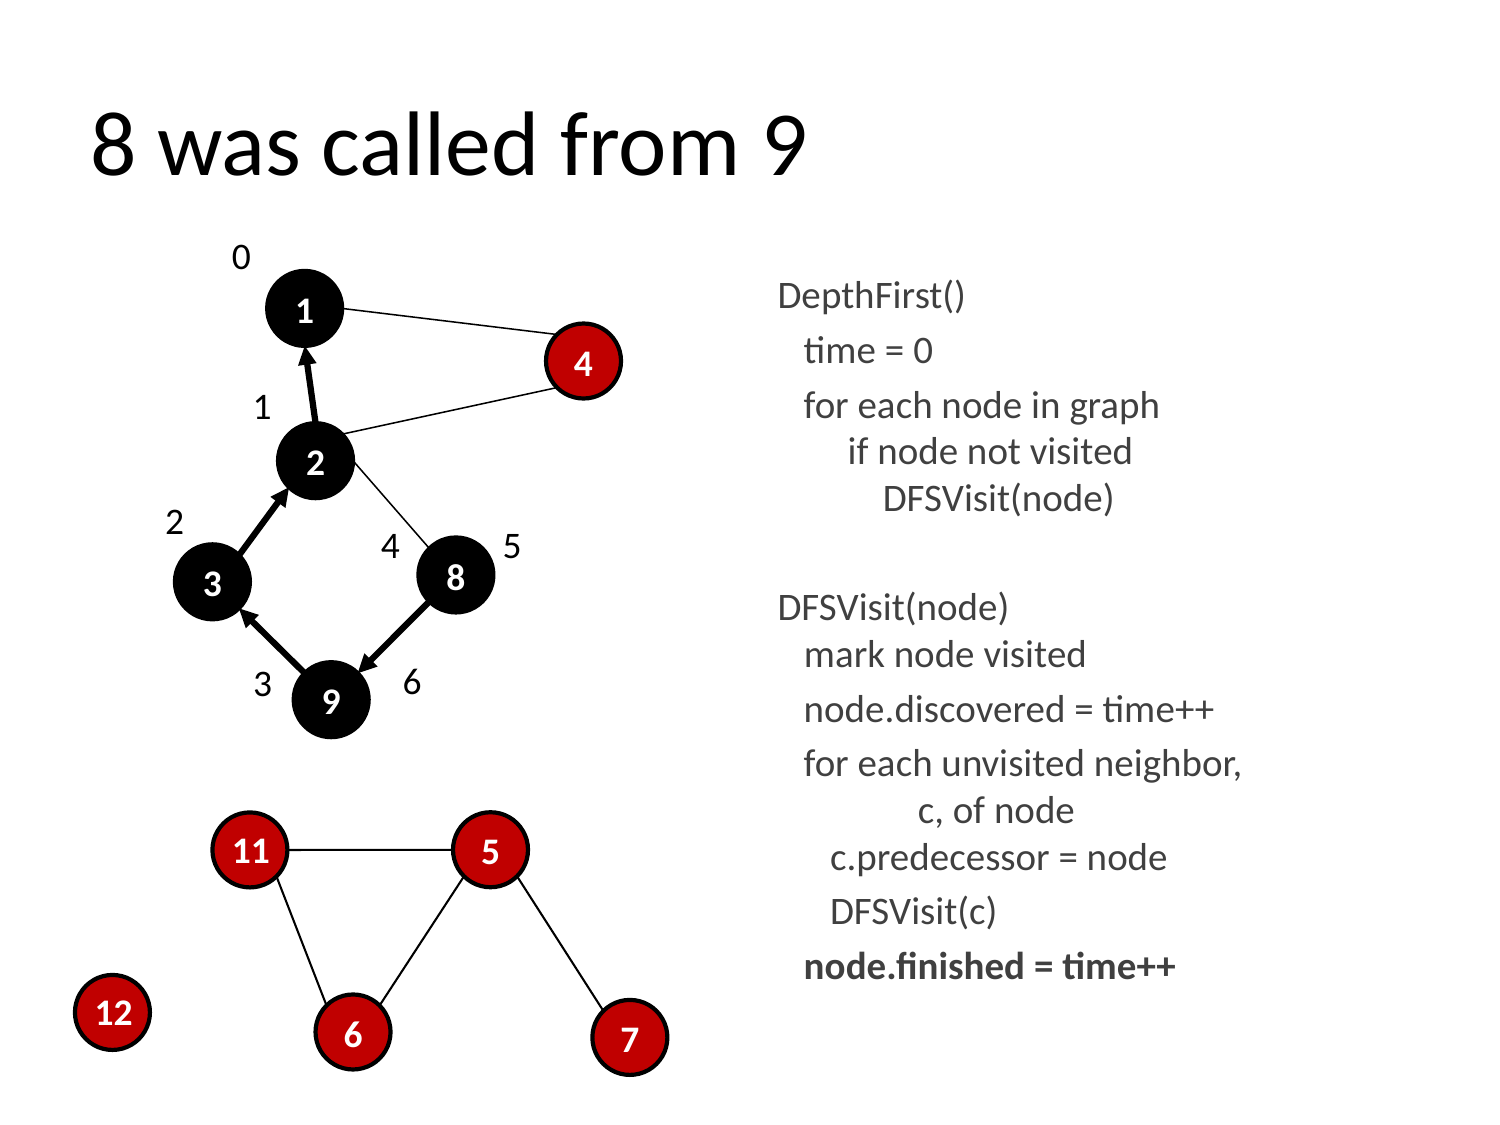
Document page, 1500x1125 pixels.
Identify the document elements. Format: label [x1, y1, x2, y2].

text_box [210, 810, 670, 1078]
list [762, 262, 1500, 1005]
text_box [217, 224, 266, 285]
text_box [150, 268, 624, 740]
title [75, 45, 1425, 233]
text_box [72, 972, 153, 1053]
